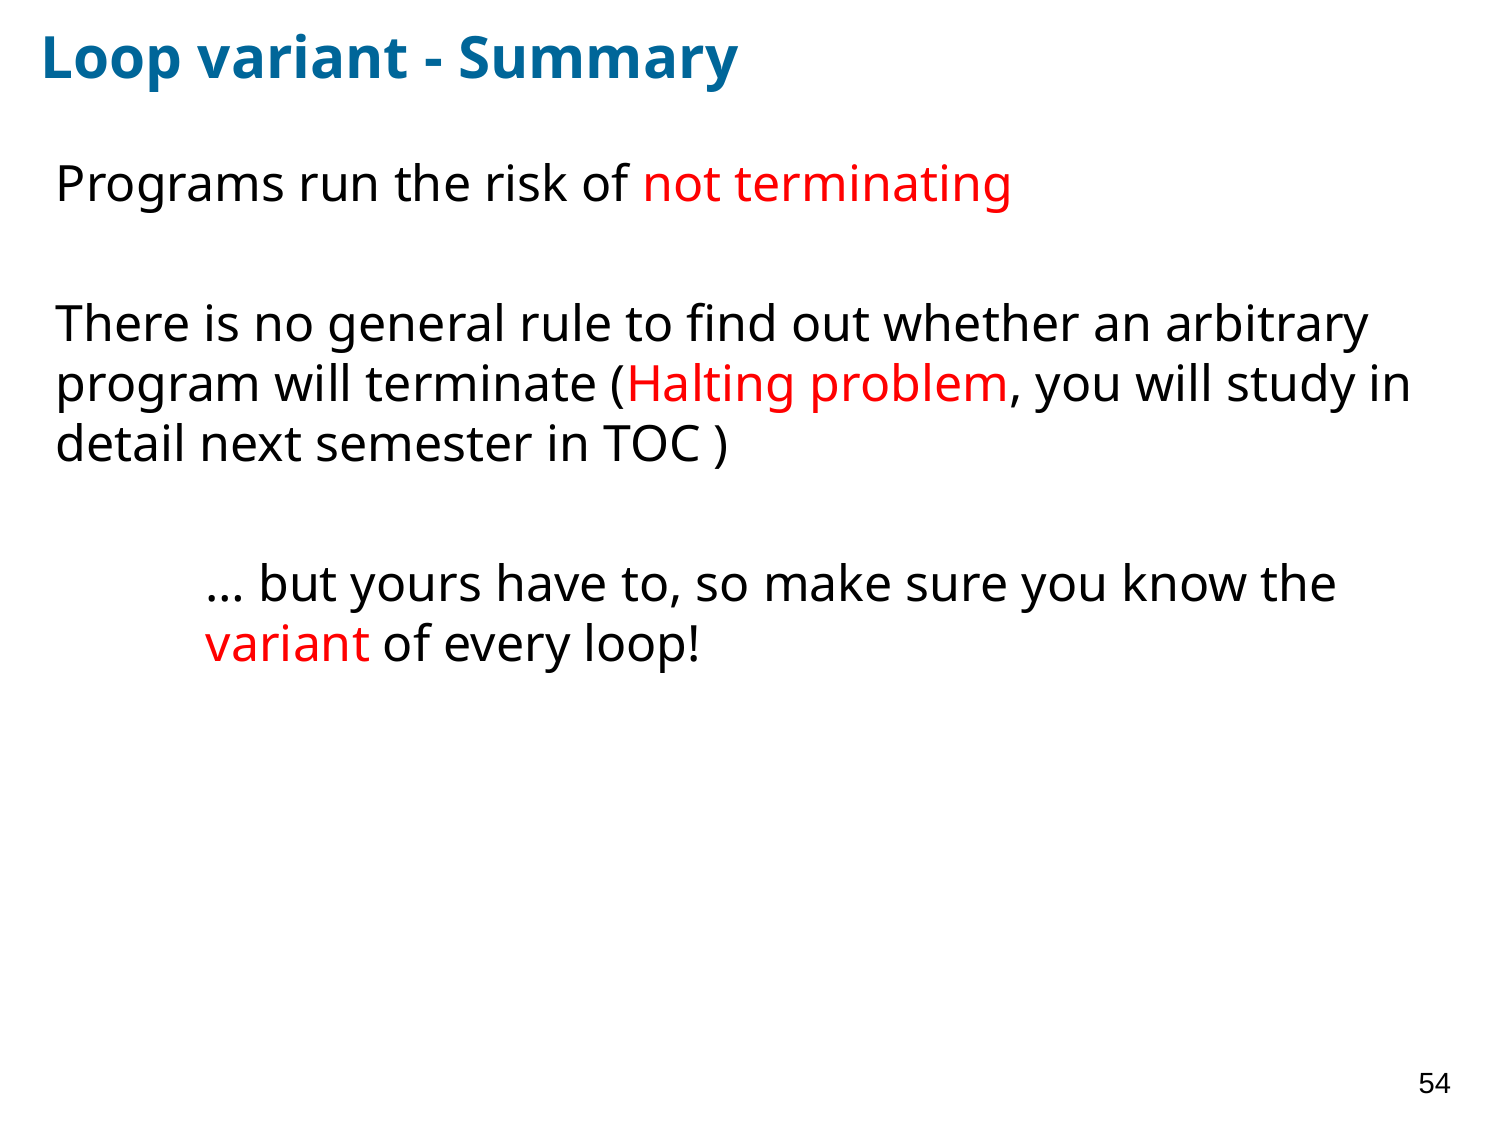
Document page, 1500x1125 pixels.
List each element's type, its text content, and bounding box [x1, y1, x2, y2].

list Programs run the risk of not terminating There is no general rule to find out whether an arbitrary program will terminate (Halting problem, you will study in detail next semester in TOC ) … but yours have to, so make sure you know the variant of every loop! [40, 144, 1451, 1070]
title Loop variant - Summary [40, 19, 1344, 91]
slide_number 54 [1403, 1038, 1494, 1125]
